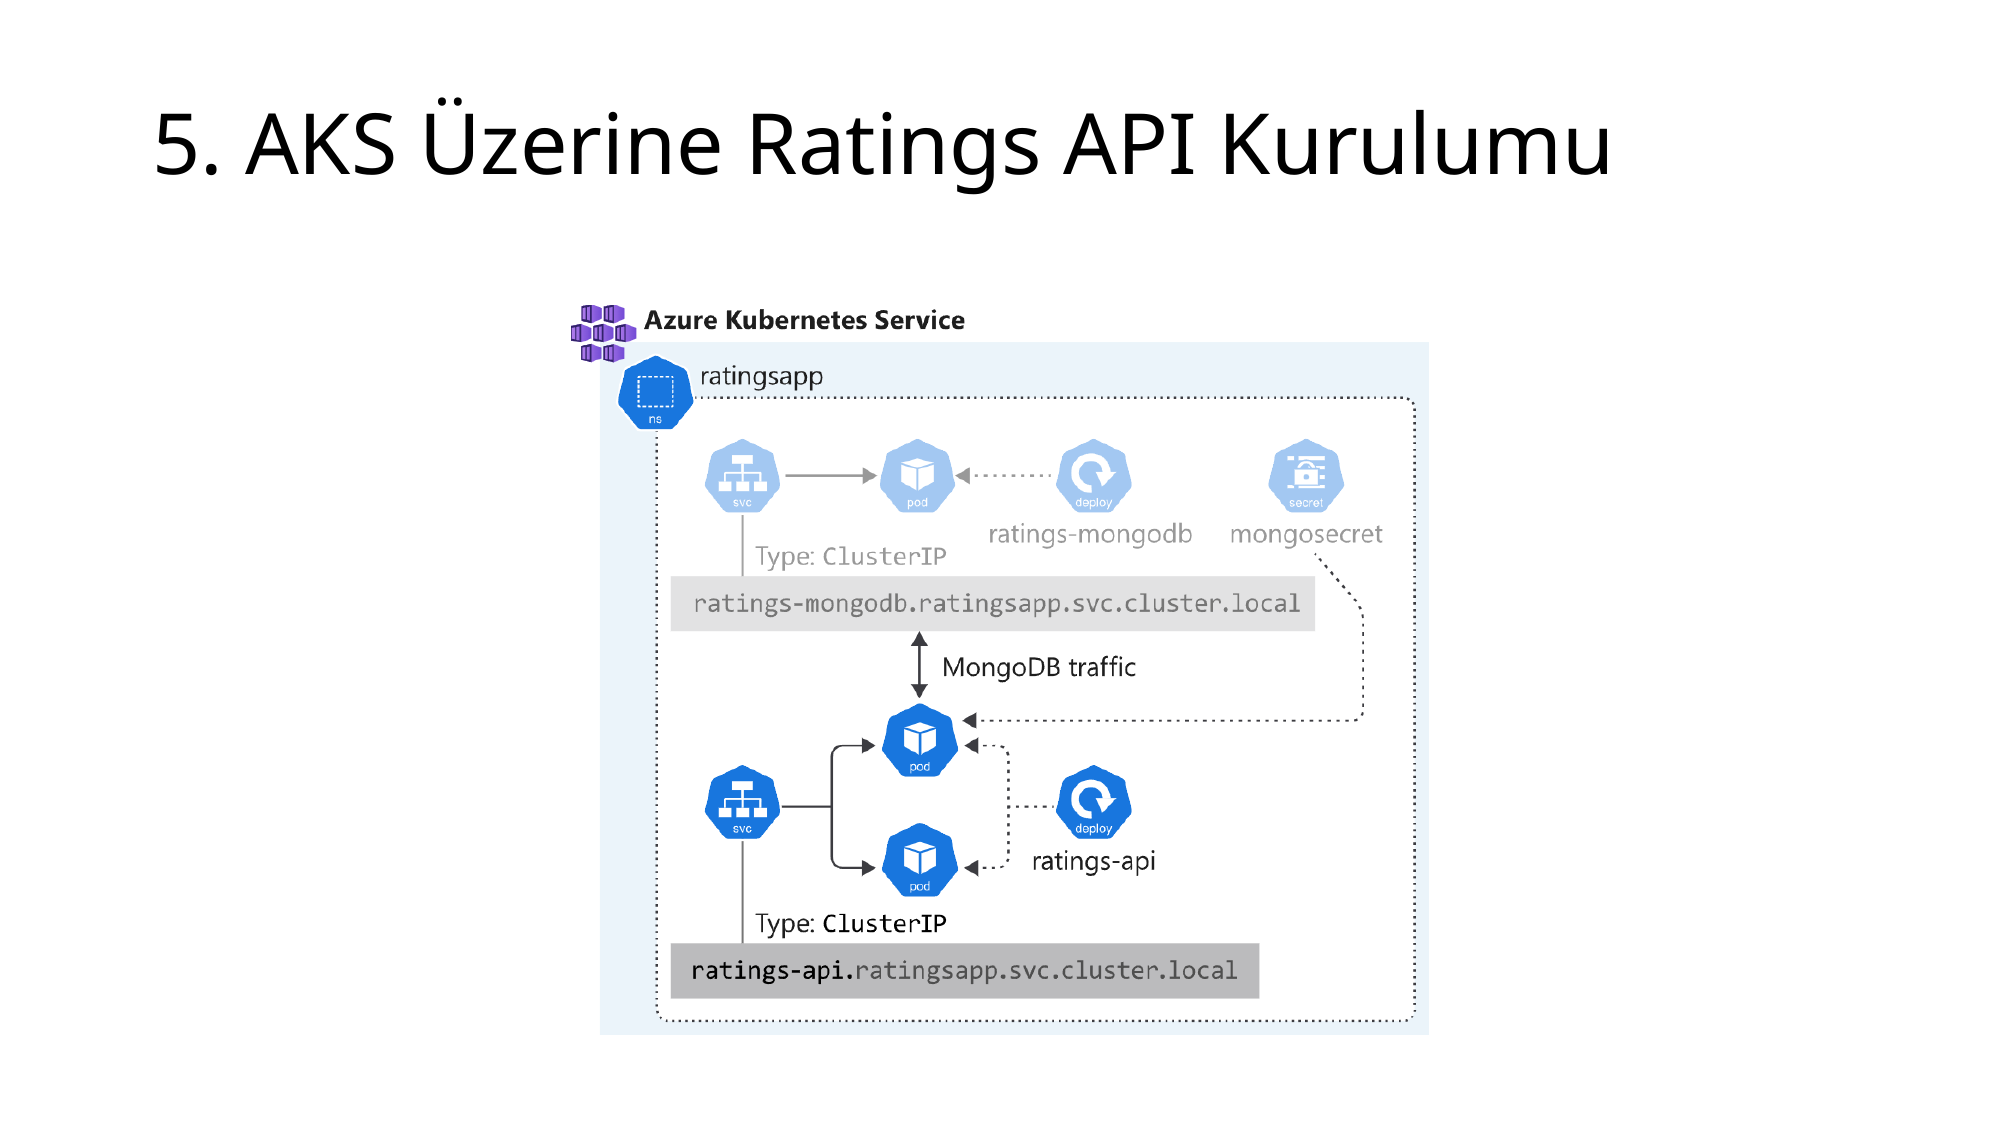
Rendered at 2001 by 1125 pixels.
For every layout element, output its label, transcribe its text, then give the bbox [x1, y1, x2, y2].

title 5. AKS Üzerine Ratings API Kurulumu [137, 47, 1863, 201]
picture [571, 305, 1429, 1035]
